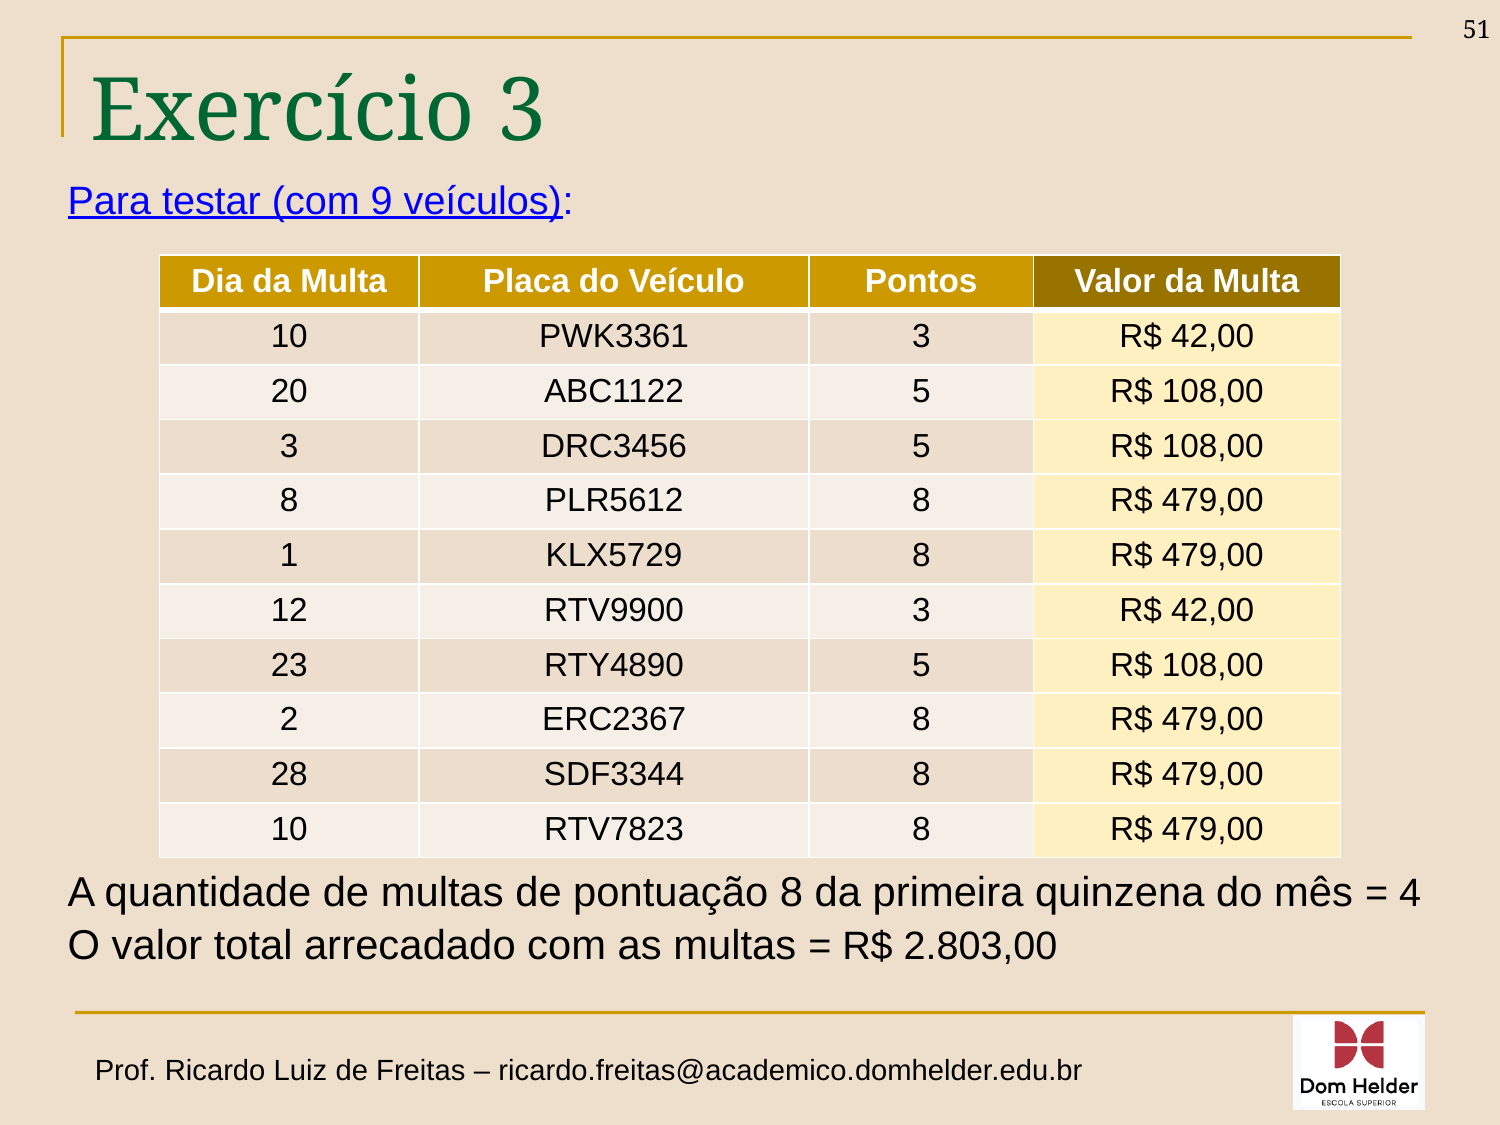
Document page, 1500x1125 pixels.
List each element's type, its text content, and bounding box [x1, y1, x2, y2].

table_cell 5 [810, 366, 1033, 419]
table_cell 10 [160, 804, 418, 857]
table_cell 3 [810, 313, 1033, 364]
table_cell 3 [810, 585, 1033, 638]
table_cell RTV9900 [420, 585, 808, 638]
table_cell 12 [160, 585, 418, 638]
table_header Placa do Veículo [420, 256, 808, 307]
table_header Valor da Multa [1034, 256, 1340, 307]
table_cell R$ 479,00 [1034, 475, 1340, 528]
table_cell 3 [160, 420, 418, 473]
table_cell R$ 479,00 [1034, 749, 1340, 802]
table_cell 5 [810, 639, 1033, 692]
table_cell R$ 479,00 [1034, 804, 1340, 857]
slide_number 51 [1392, 0, 1500, 55]
table_cell 8 [810, 749, 1033, 802]
text_box Para testar (com 9 veículos): A quantidade de multas de pontuação 8 da primeira quinzena do mês = 4 O valor total arrecadado com as multas = R$ 2.803,00 [53, 172, 1448, 1000]
table_header Pontos [810, 256, 1033, 307]
table_cell PWK3361 [420, 313, 808, 364]
table_cell R$ 108,00 [1034, 420, 1340, 473]
table_cell 8 [160, 475, 418, 528]
table_cell R$ 479,00 [1034, 694, 1340, 747]
table_header Dia da Multa [160, 256, 418, 307]
table_cell RTV7823 [420, 804, 808, 857]
table_cell 8 [810, 804, 1033, 857]
table_cell DRC3456 [420, 420, 808, 473]
title Exercício 3 [75, 45, 1425, 172]
table_cell ERC2367 [420, 694, 808, 747]
table_cell 20 [160, 366, 418, 419]
table_cell R$ 108,00 [1034, 366, 1340, 419]
picture [1293, 1015, 1425, 1110]
table_cell 8 [810, 475, 1033, 528]
table_cell RTY4890 [420, 639, 808, 692]
table_cell R$ 108,00 [1034, 639, 1340, 692]
table_cell ABC1122 [420, 366, 808, 419]
table_cell R$ 42,00 [1034, 313, 1340, 364]
table_cell 23 [160, 639, 418, 692]
table_cell 5 [810, 420, 1033, 473]
table_cell 2 [160, 694, 418, 747]
table_cell 1 [160, 530, 418, 583]
table_cell 10 [160, 313, 418, 364]
table_cell 8 [810, 530, 1033, 583]
table_cell 28 [160, 749, 418, 802]
table_cell SDF3344 [420, 749, 808, 802]
table_cell R$ 479,00 [1034, 530, 1340, 583]
table_cell 8 [810, 694, 1033, 747]
table_cell R$ 42,00 [1034, 585, 1340, 638]
table_cell PLR5612 [420, 475, 808, 528]
table_cell KLX5729 [420, 530, 808, 583]
